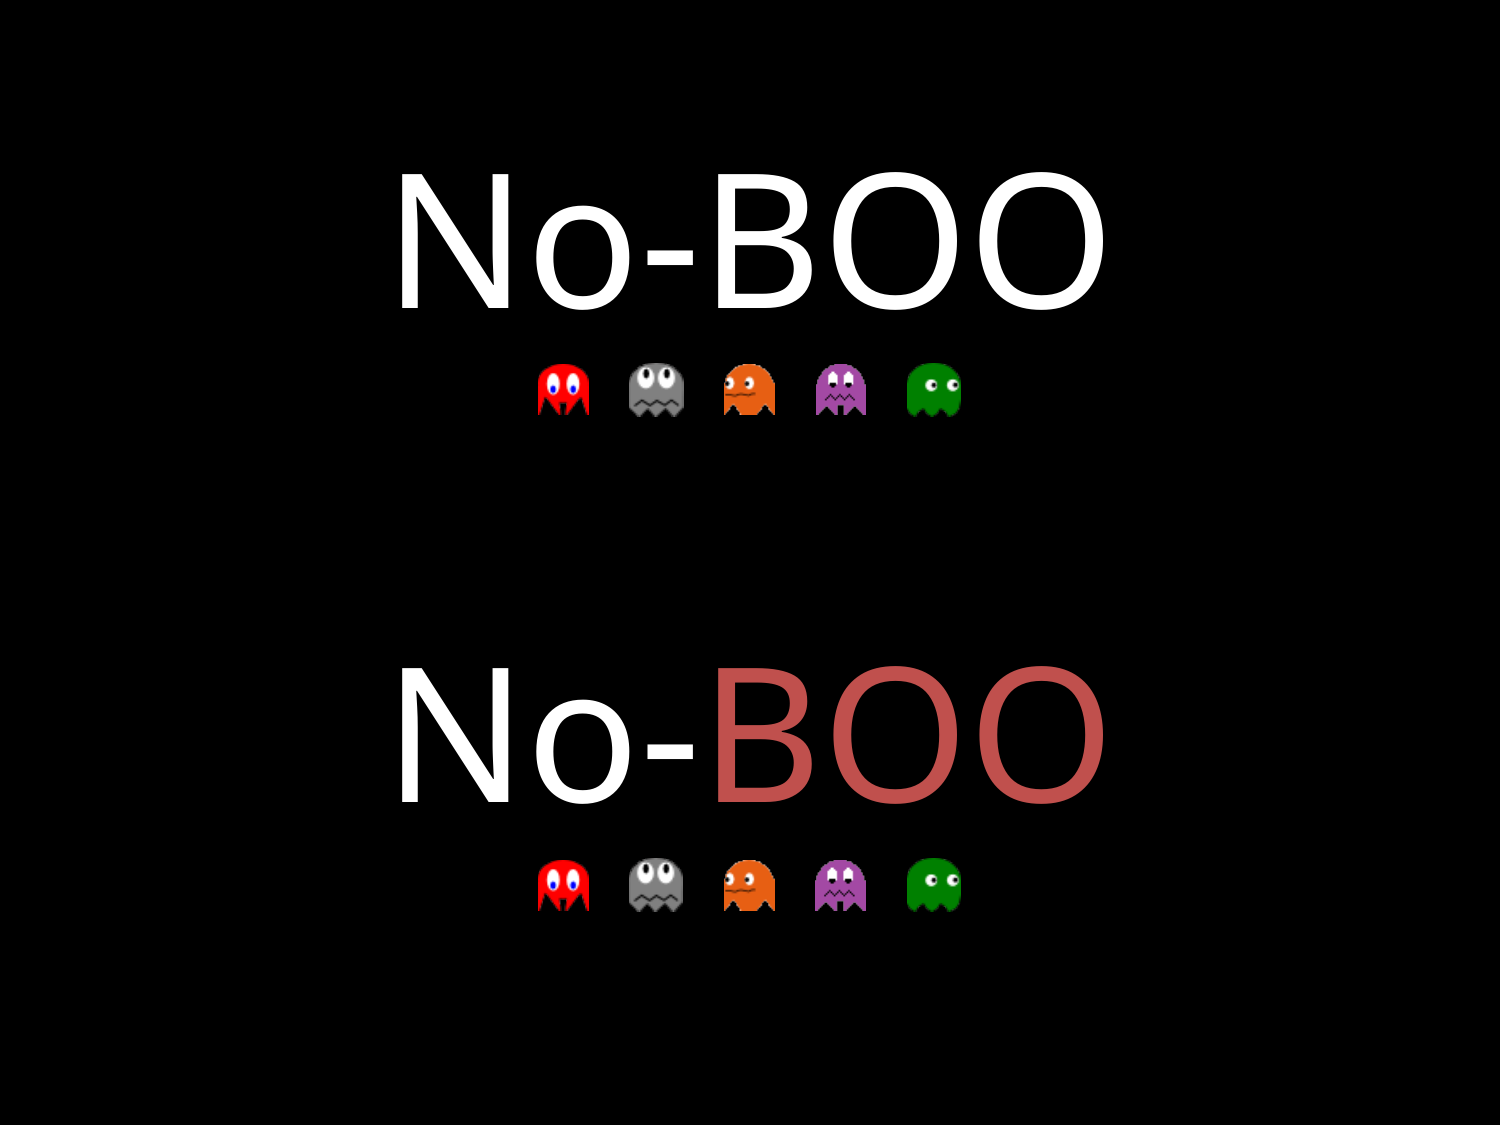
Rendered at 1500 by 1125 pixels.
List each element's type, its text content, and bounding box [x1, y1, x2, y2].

picture [538, 364, 589, 416]
picture [538, 860, 589, 911]
picture [815, 860, 866, 911]
picture [724, 364, 775, 416]
picture [815, 364, 867, 416]
text_box No-BOO [74, 103, 1425, 364]
text_box No-BOO [74, 597, 1425, 858]
picture [906, 858, 961, 913]
picture [724, 860, 775, 911]
picture [629, 858, 684, 913]
picture [907, 362, 961, 417]
picture [629, 362, 684, 417]
